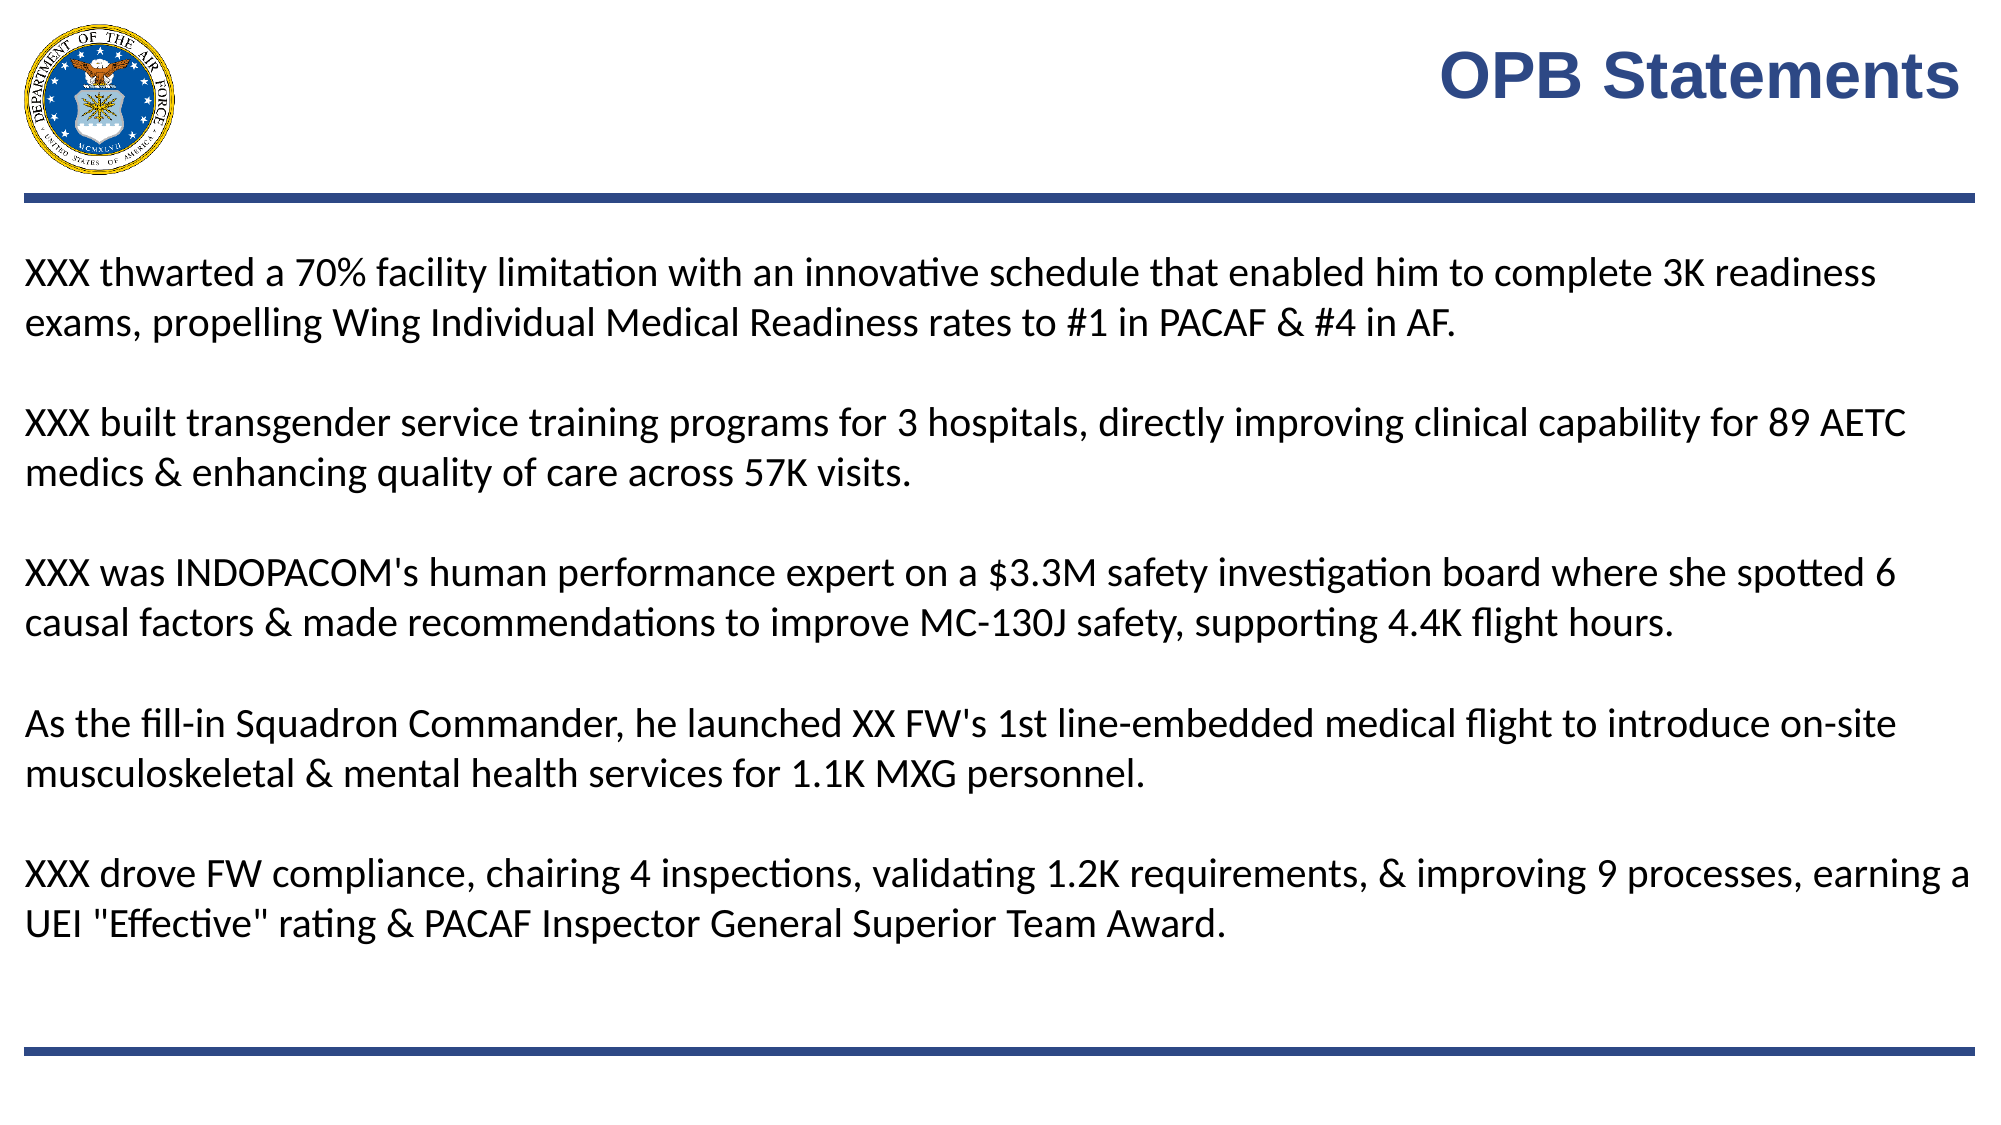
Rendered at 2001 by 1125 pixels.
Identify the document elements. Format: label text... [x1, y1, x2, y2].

title OPB Statements [614, 34, 1963, 225]
picture [7, 7, 191, 191]
list XXX thwarted a 70% facility limitation with an innovative schedule that enabled him to complete 3K readiness exams, propelling Wing Individual Medical Readiness rates to #1 in PACAF & #4 in AF. XXX built transgender service training programs for 3 hospitals, directly improving clinical capability for 89 AETC medics & enhancing quality of care across 57K visits. XXX was INDOPACOM's human performance expert on a $3.3M safety investigation board where she spotted 6 causal factors & made recommendations to improve MC-130J safety, supporting 4.4K flight hours. As the fill-in Squadron Commander, he launched XX FW's 1st line-embedded medical flight to introduce on-site musculoskeletal & mental health services for 1.1K MXG personnel. XXX drove FW compliance, chairing 4 inspections, validating 1.2K requirements, & improving 9 processes, earning a UEI "Effective" rating & PACAF Inspector General Superior Team Award. [24, 245, 2000, 952]
